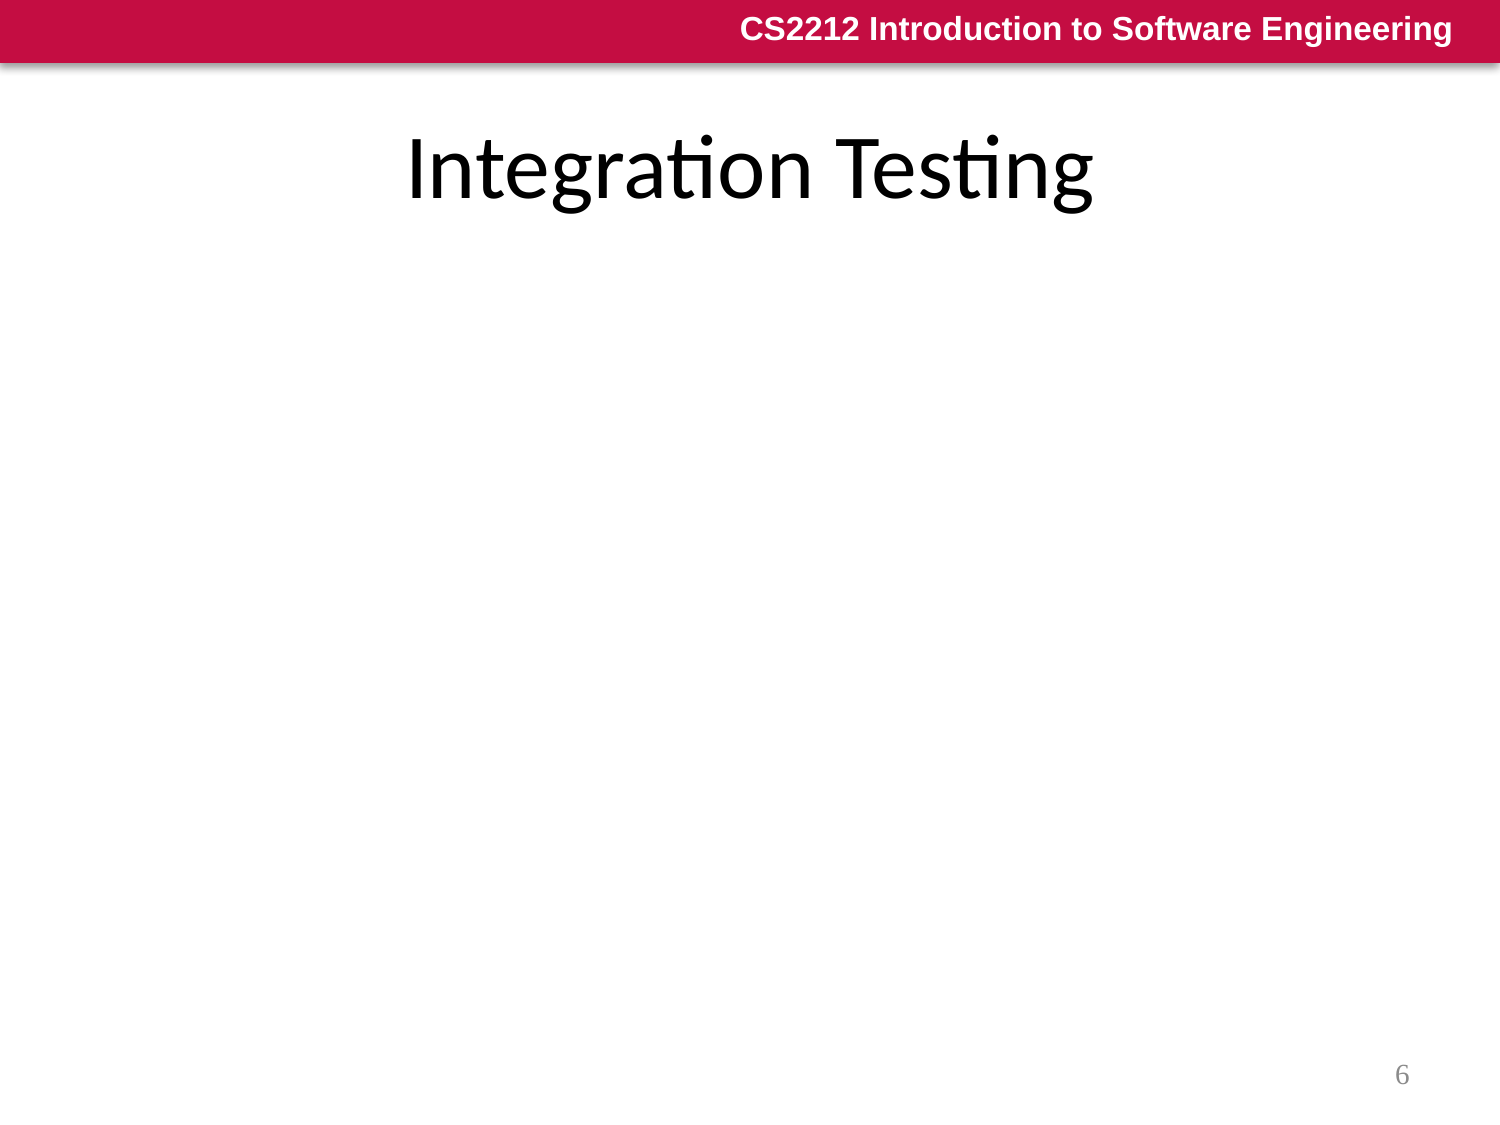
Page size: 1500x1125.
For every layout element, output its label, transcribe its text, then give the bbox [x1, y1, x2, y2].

slide_number 6 [1074, 1042, 1425, 1103]
title Integration Testing [112, 99, 1388, 288]
picture [0, 0, 1500, 63]
